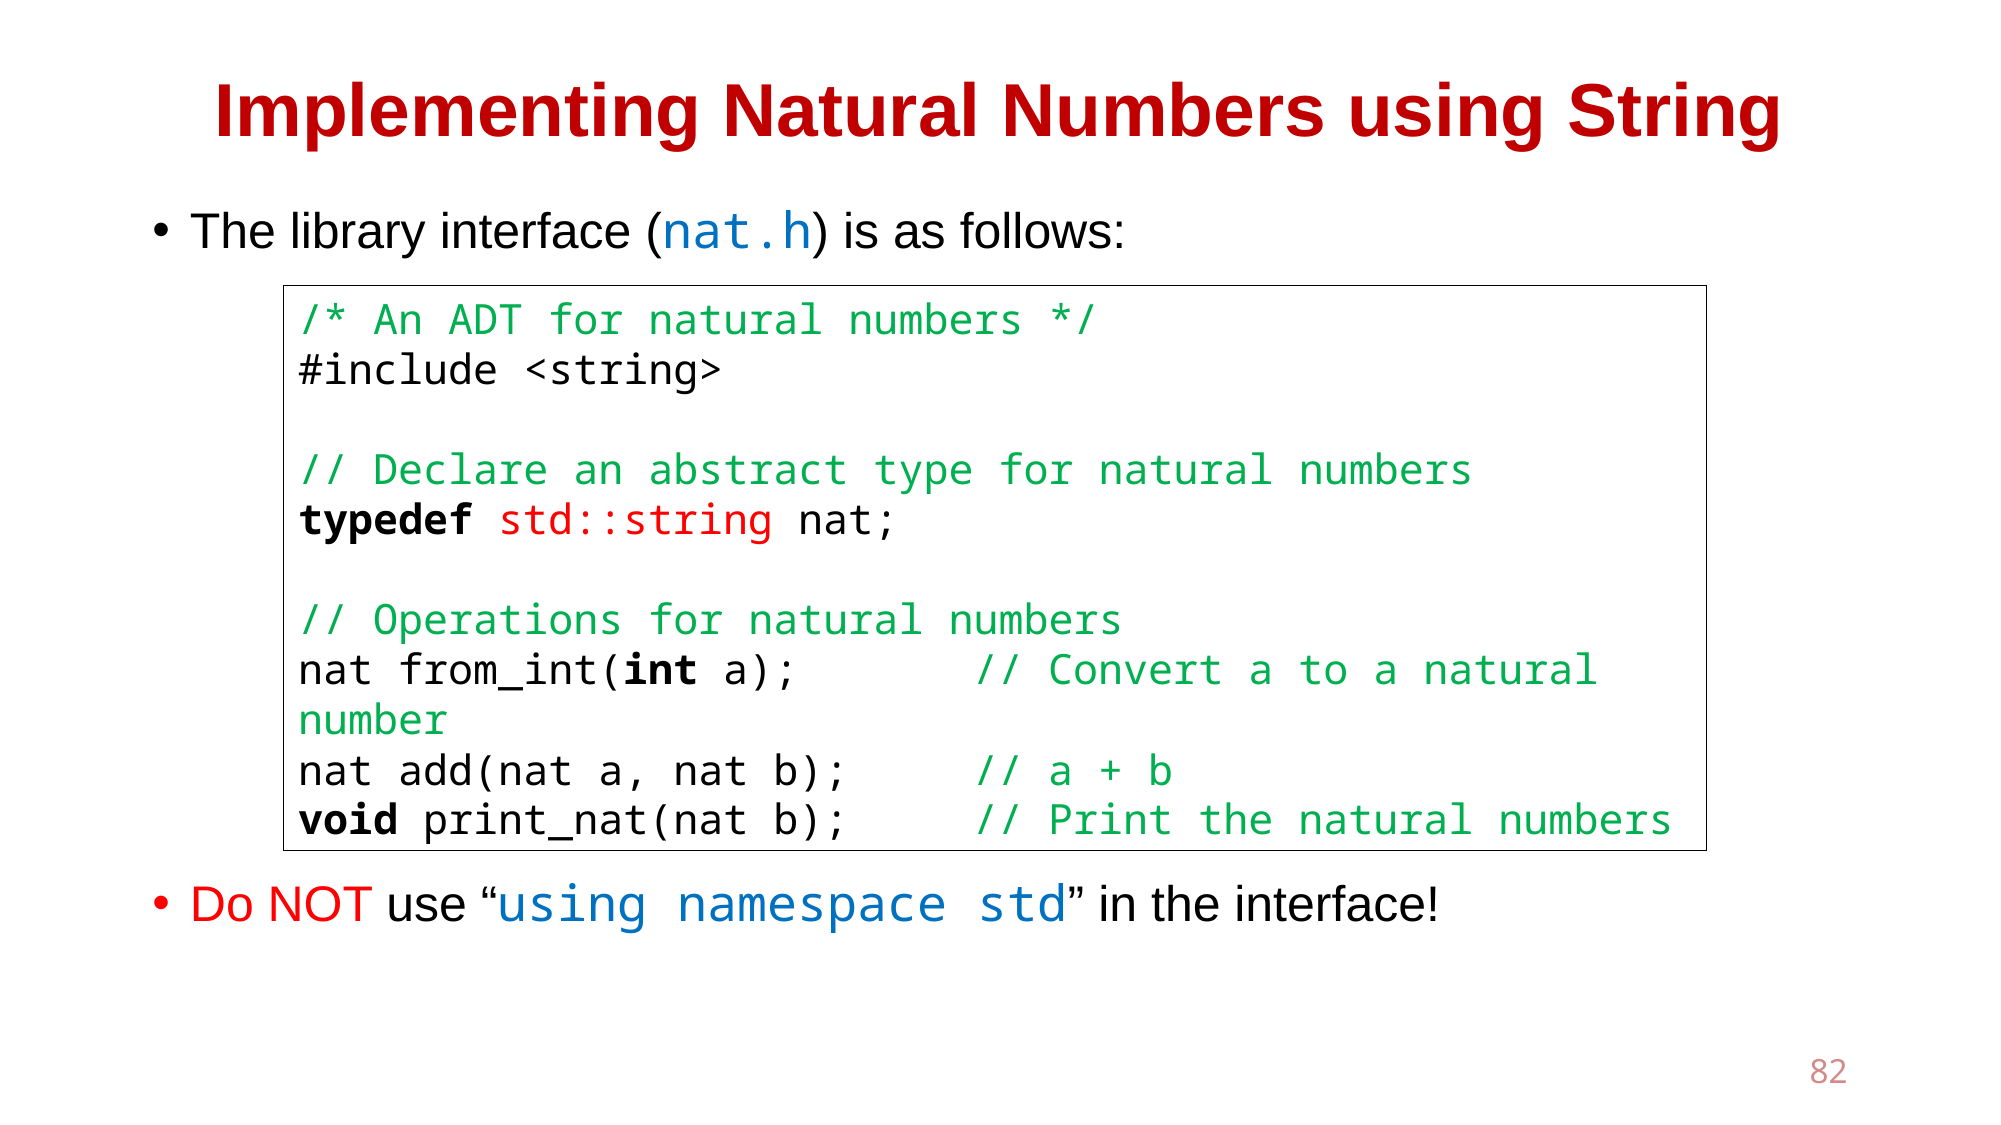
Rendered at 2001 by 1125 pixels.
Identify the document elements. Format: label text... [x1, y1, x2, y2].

list The library interface (nat.h) is as follows: Do NOT use “using namespace std” in the interface! [137, 197, 1863, 1025]
title Implementing Natural Numbers using String [137, 59, 1863, 166]
text_box /* An ADT for natural numbers */ #include <string> // Declare an abstract type for natural numbers typedef std::string nat; // Operations for natural numbers nat from_int(int a); // Convert a to a natural number nat add(nat a, nat b); // a + b void print_nat(nat b); // Print the natural numbers [283, 285, 1707, 851]
slide_number 82 [1412, 1042, 1863, 1103]
